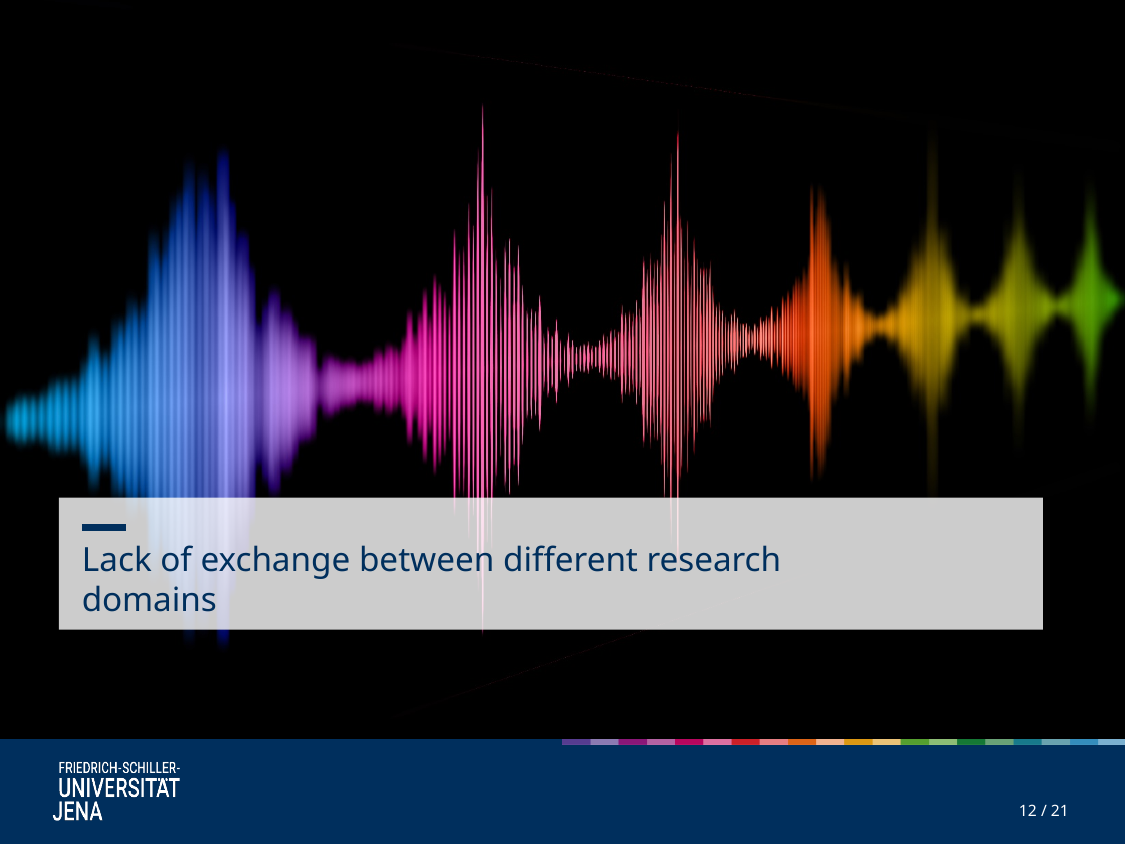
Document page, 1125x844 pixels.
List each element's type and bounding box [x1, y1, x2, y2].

picture [0, 0, 1125, 745]
picture [51, 755, 181, 827]
